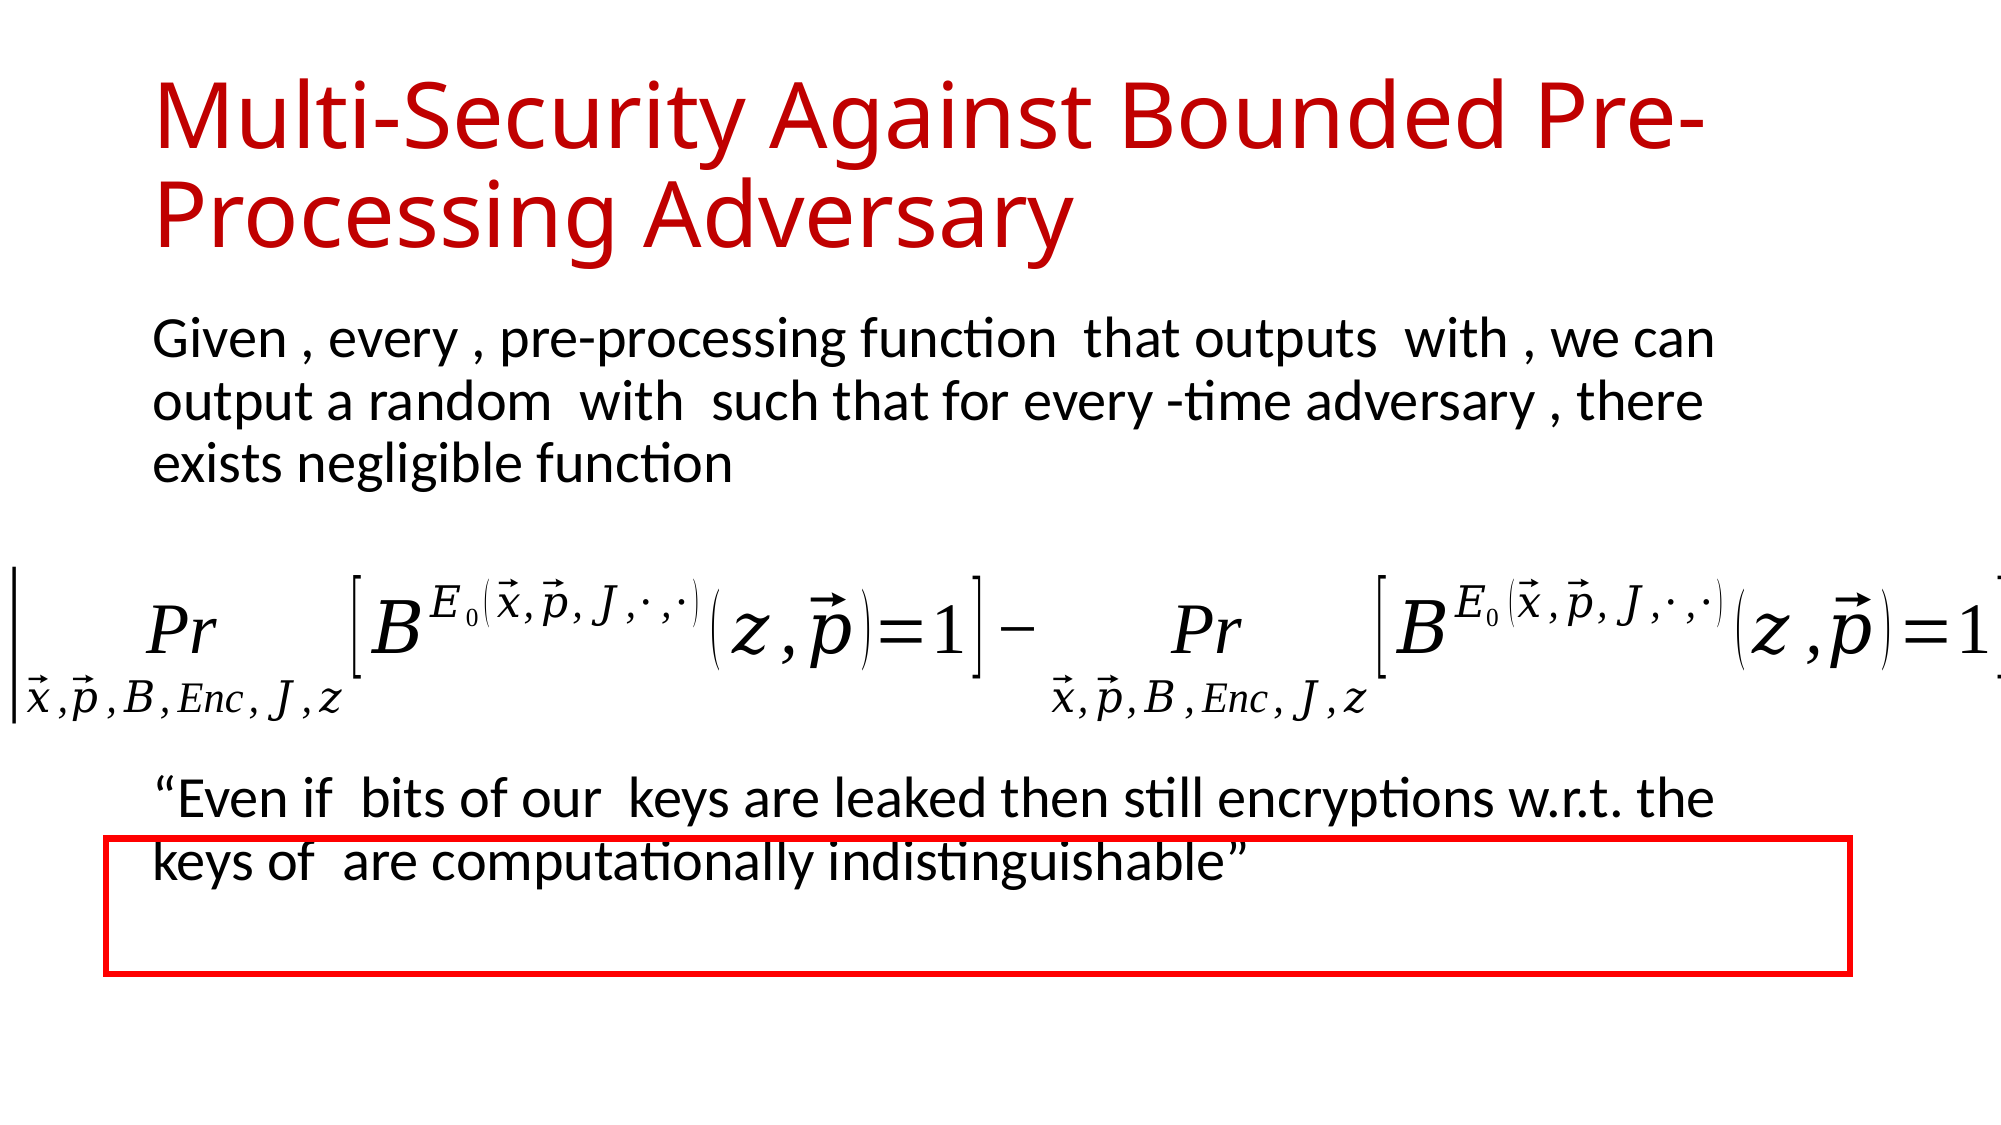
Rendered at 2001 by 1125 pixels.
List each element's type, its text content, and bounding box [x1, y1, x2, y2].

text_box [105, 837, 1851, 975]
title Multi-Security Against Bounded Pre-Processing Adversary [137, 59, 1863, 278]
